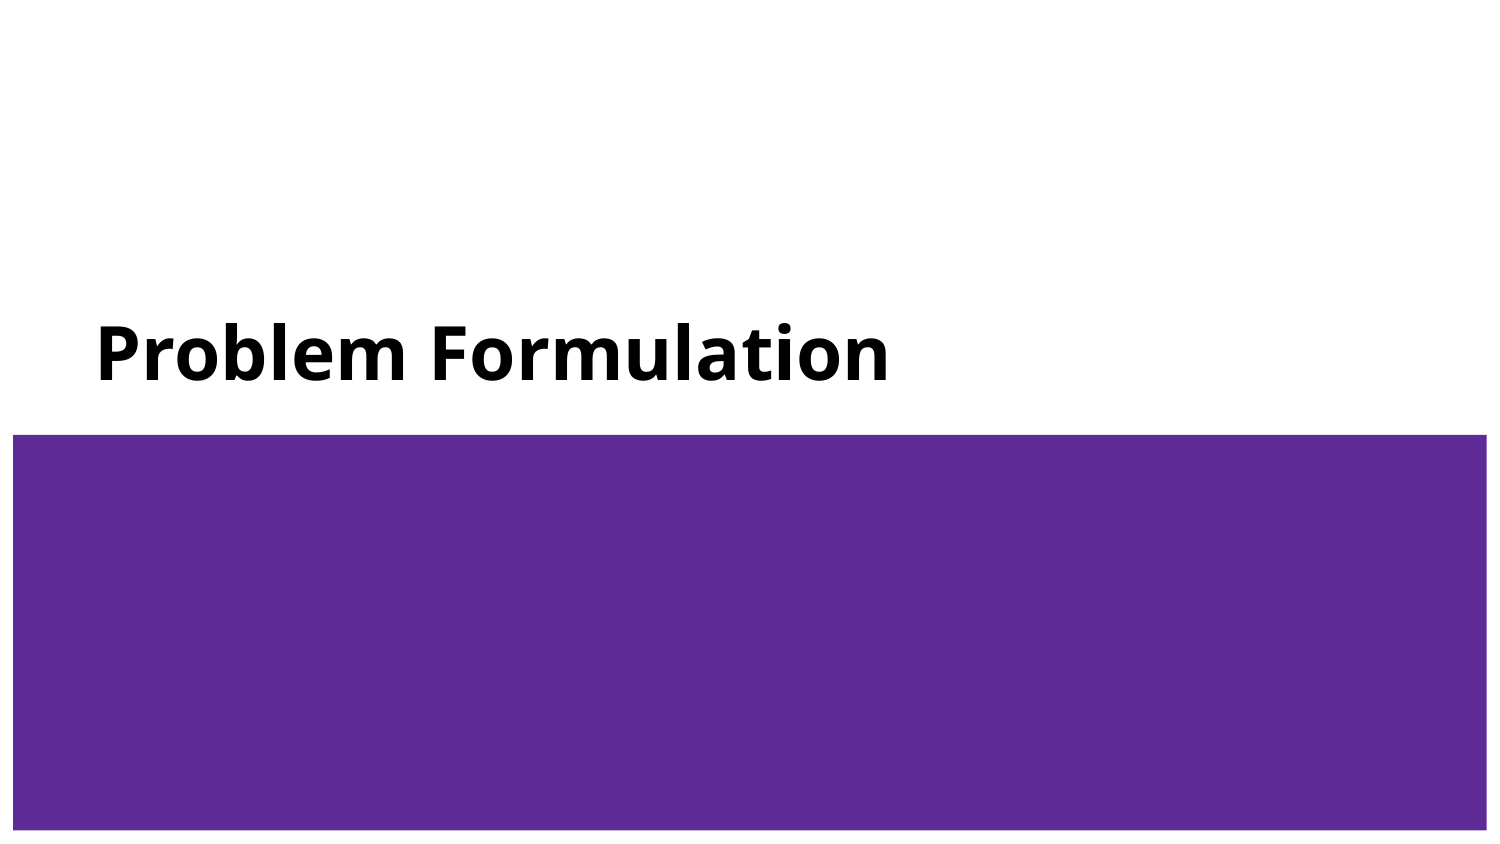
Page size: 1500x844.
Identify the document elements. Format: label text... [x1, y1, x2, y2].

title Problem Formulation [79, 281, 1423, 411]
